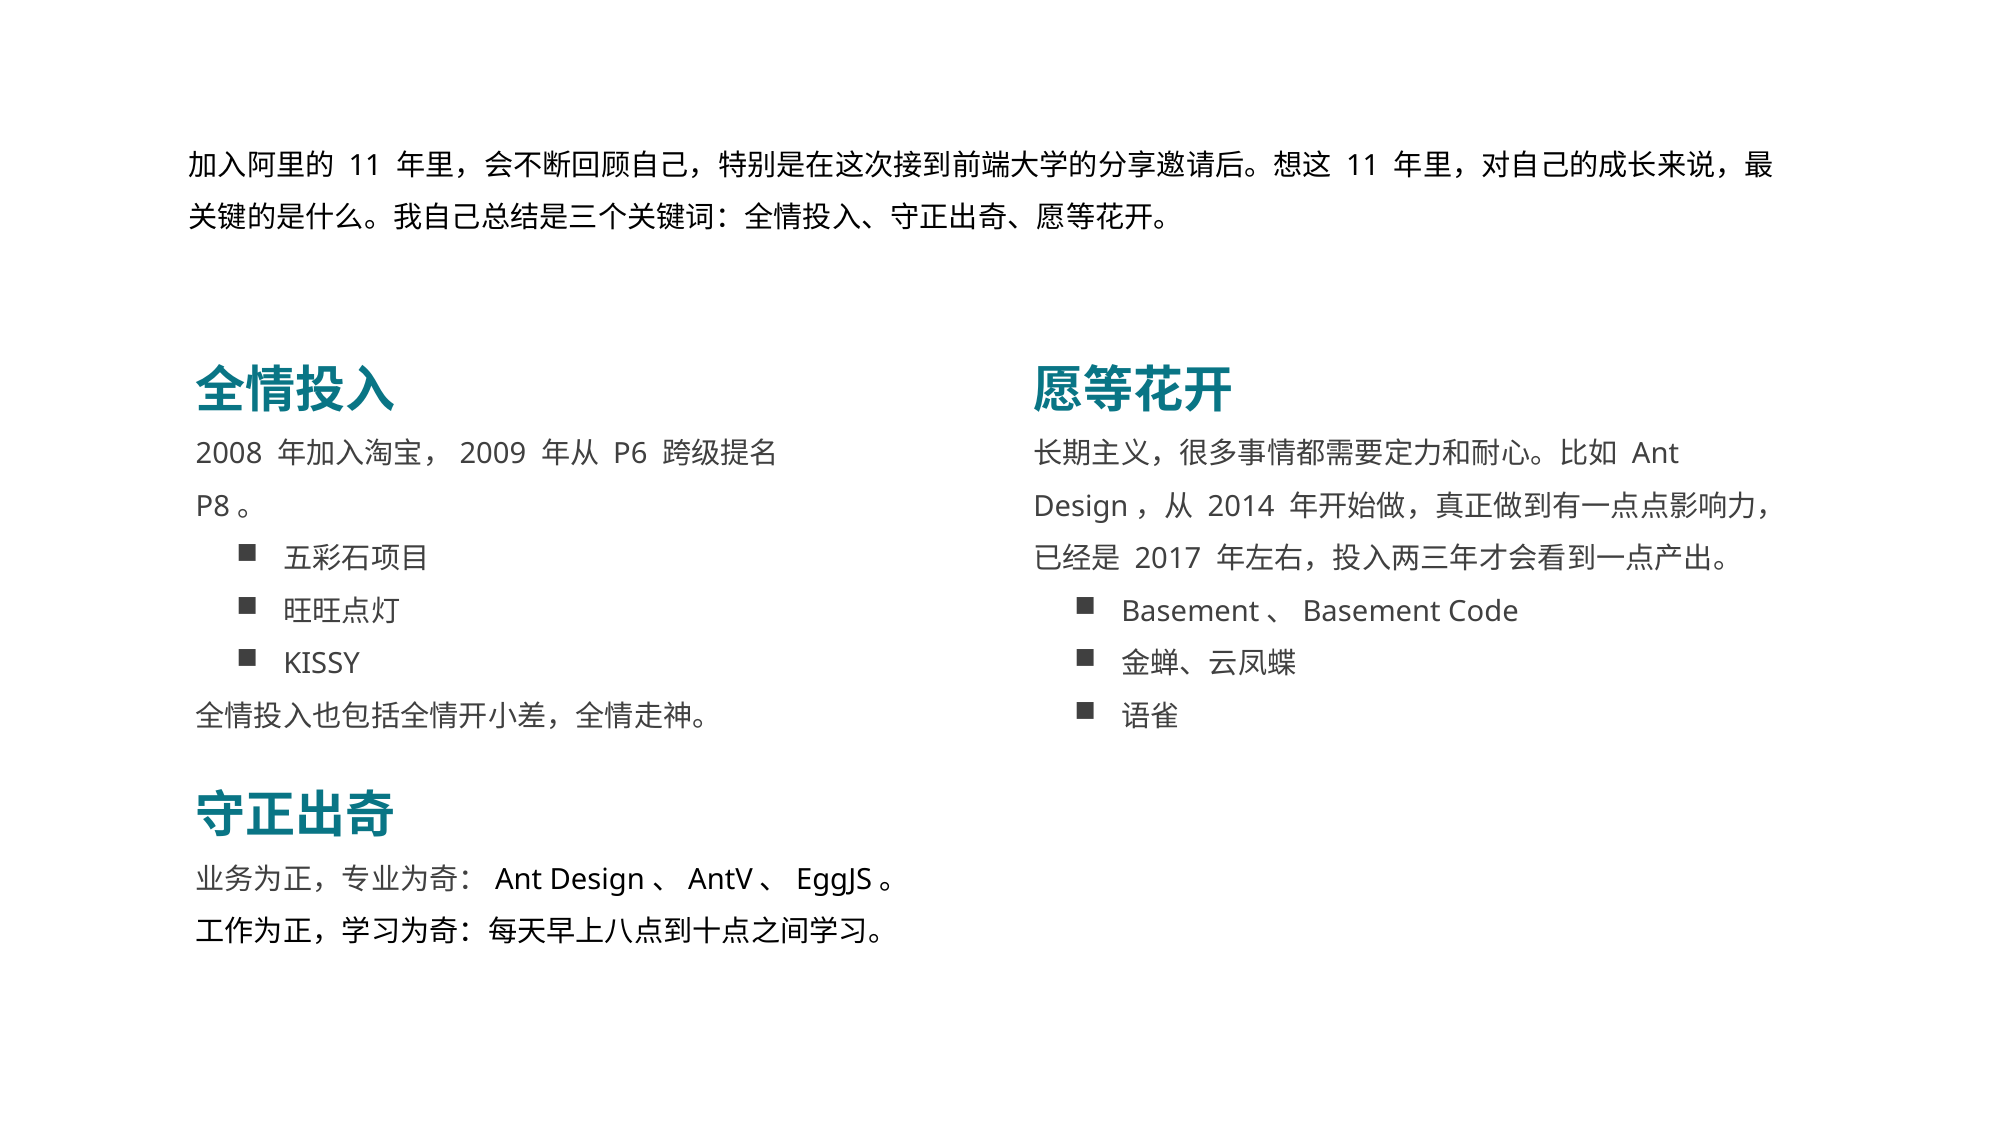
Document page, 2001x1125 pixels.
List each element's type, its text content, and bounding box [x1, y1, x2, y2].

text_box 愿等花开 长期主义，很多事情都需要定力和耐心。比如 Ant Design，从 2014 年开始做，真正做到有一点点影响力，已经是 2017 年左右，投入两三年才会看到一点产出。 Basement、Basement Code 金蝉、云凤蝶 语雀 [1018, 319, 1800, 740]
text_box 加入阿里的 11 年里，会不断回顾自己，特别是在这次接到前端大学的分享邀请后。想这 11 年里，对自己的成长来说，最关键的是什么。我自己总结是三个关键词：全情投入、守正出奇、愿等花开。 [174, 121, 1810, 241]
text_box 守正出奇 业务为正，专业为奇：Ant Design、AntV、EggJS。 工作为正，学习为奇：每天早上八点到十点之间学习。 [180, 745, 962, 955]
text_box 全情投入 2008 年加入淘宝，2009 年从 P6 跨级提名 P8。 五彩石项目 旺旺点灯 KISSY 全情投入也包括全情开小差，全情走神。 [180, 319, 867, 740]
